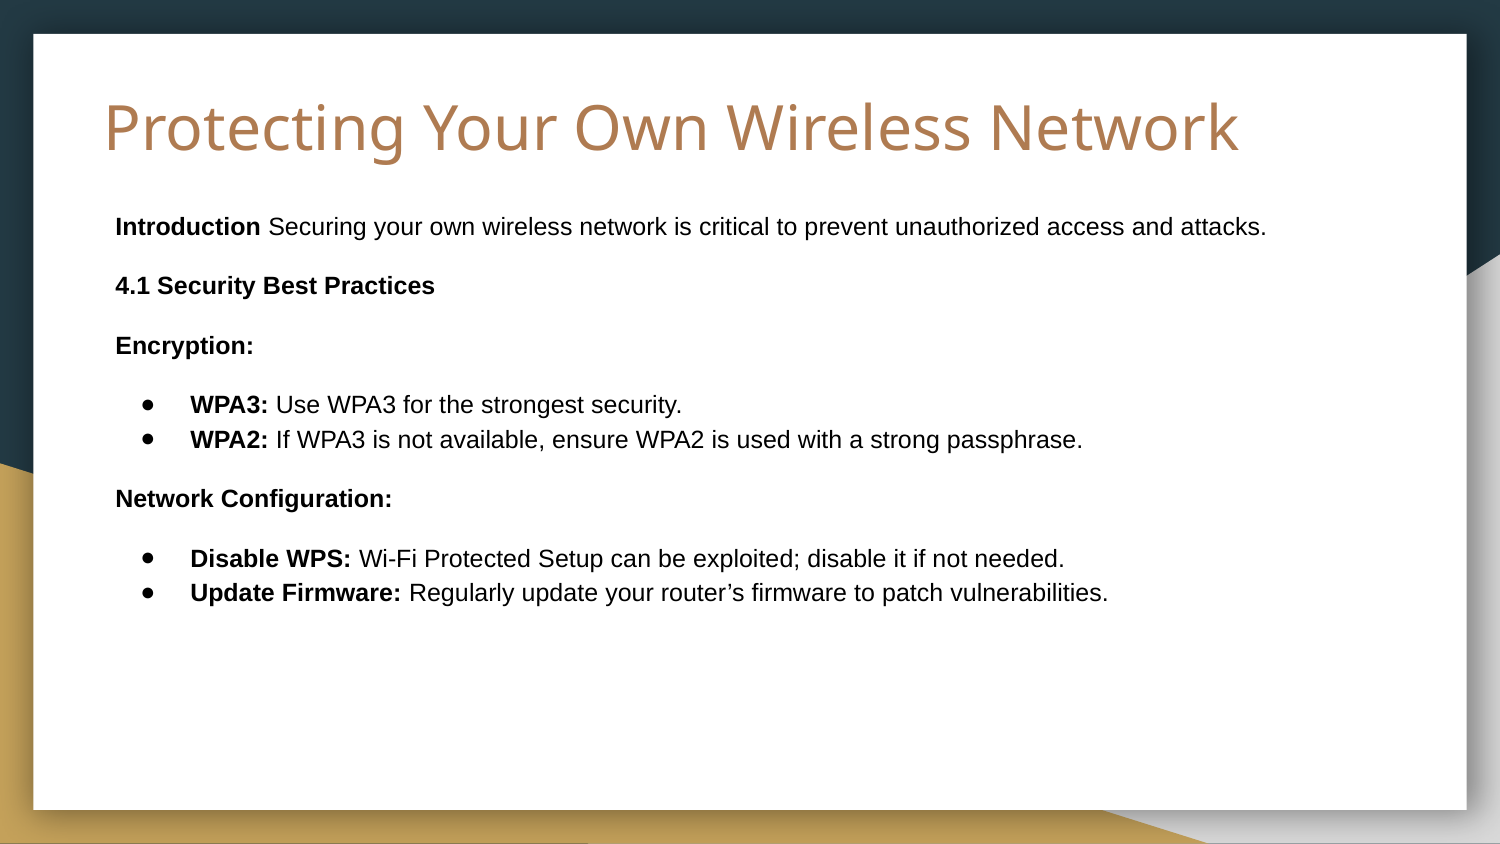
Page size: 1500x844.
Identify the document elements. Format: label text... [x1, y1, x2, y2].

title Protecting Your Own Wireless Network [88, 72, 1320, 230]
list Introduction Securing your own wireless network is critical to prevent unauthorized access and attacks. 4.1 Security Best Practices Encryption: WPA3: Use WPA3 for the strongest security. WPA2: If WPA3 is not available, ensure WPA2 is used with a strong passphrase. Network Configuration: Disable WPS: Wi-Fi Protected Setup can be exploited; disable it if not needed. Update Firmware: Regularly update your router’s firmware to patch vulnerabilities. [100, 191, 1427, 762]
